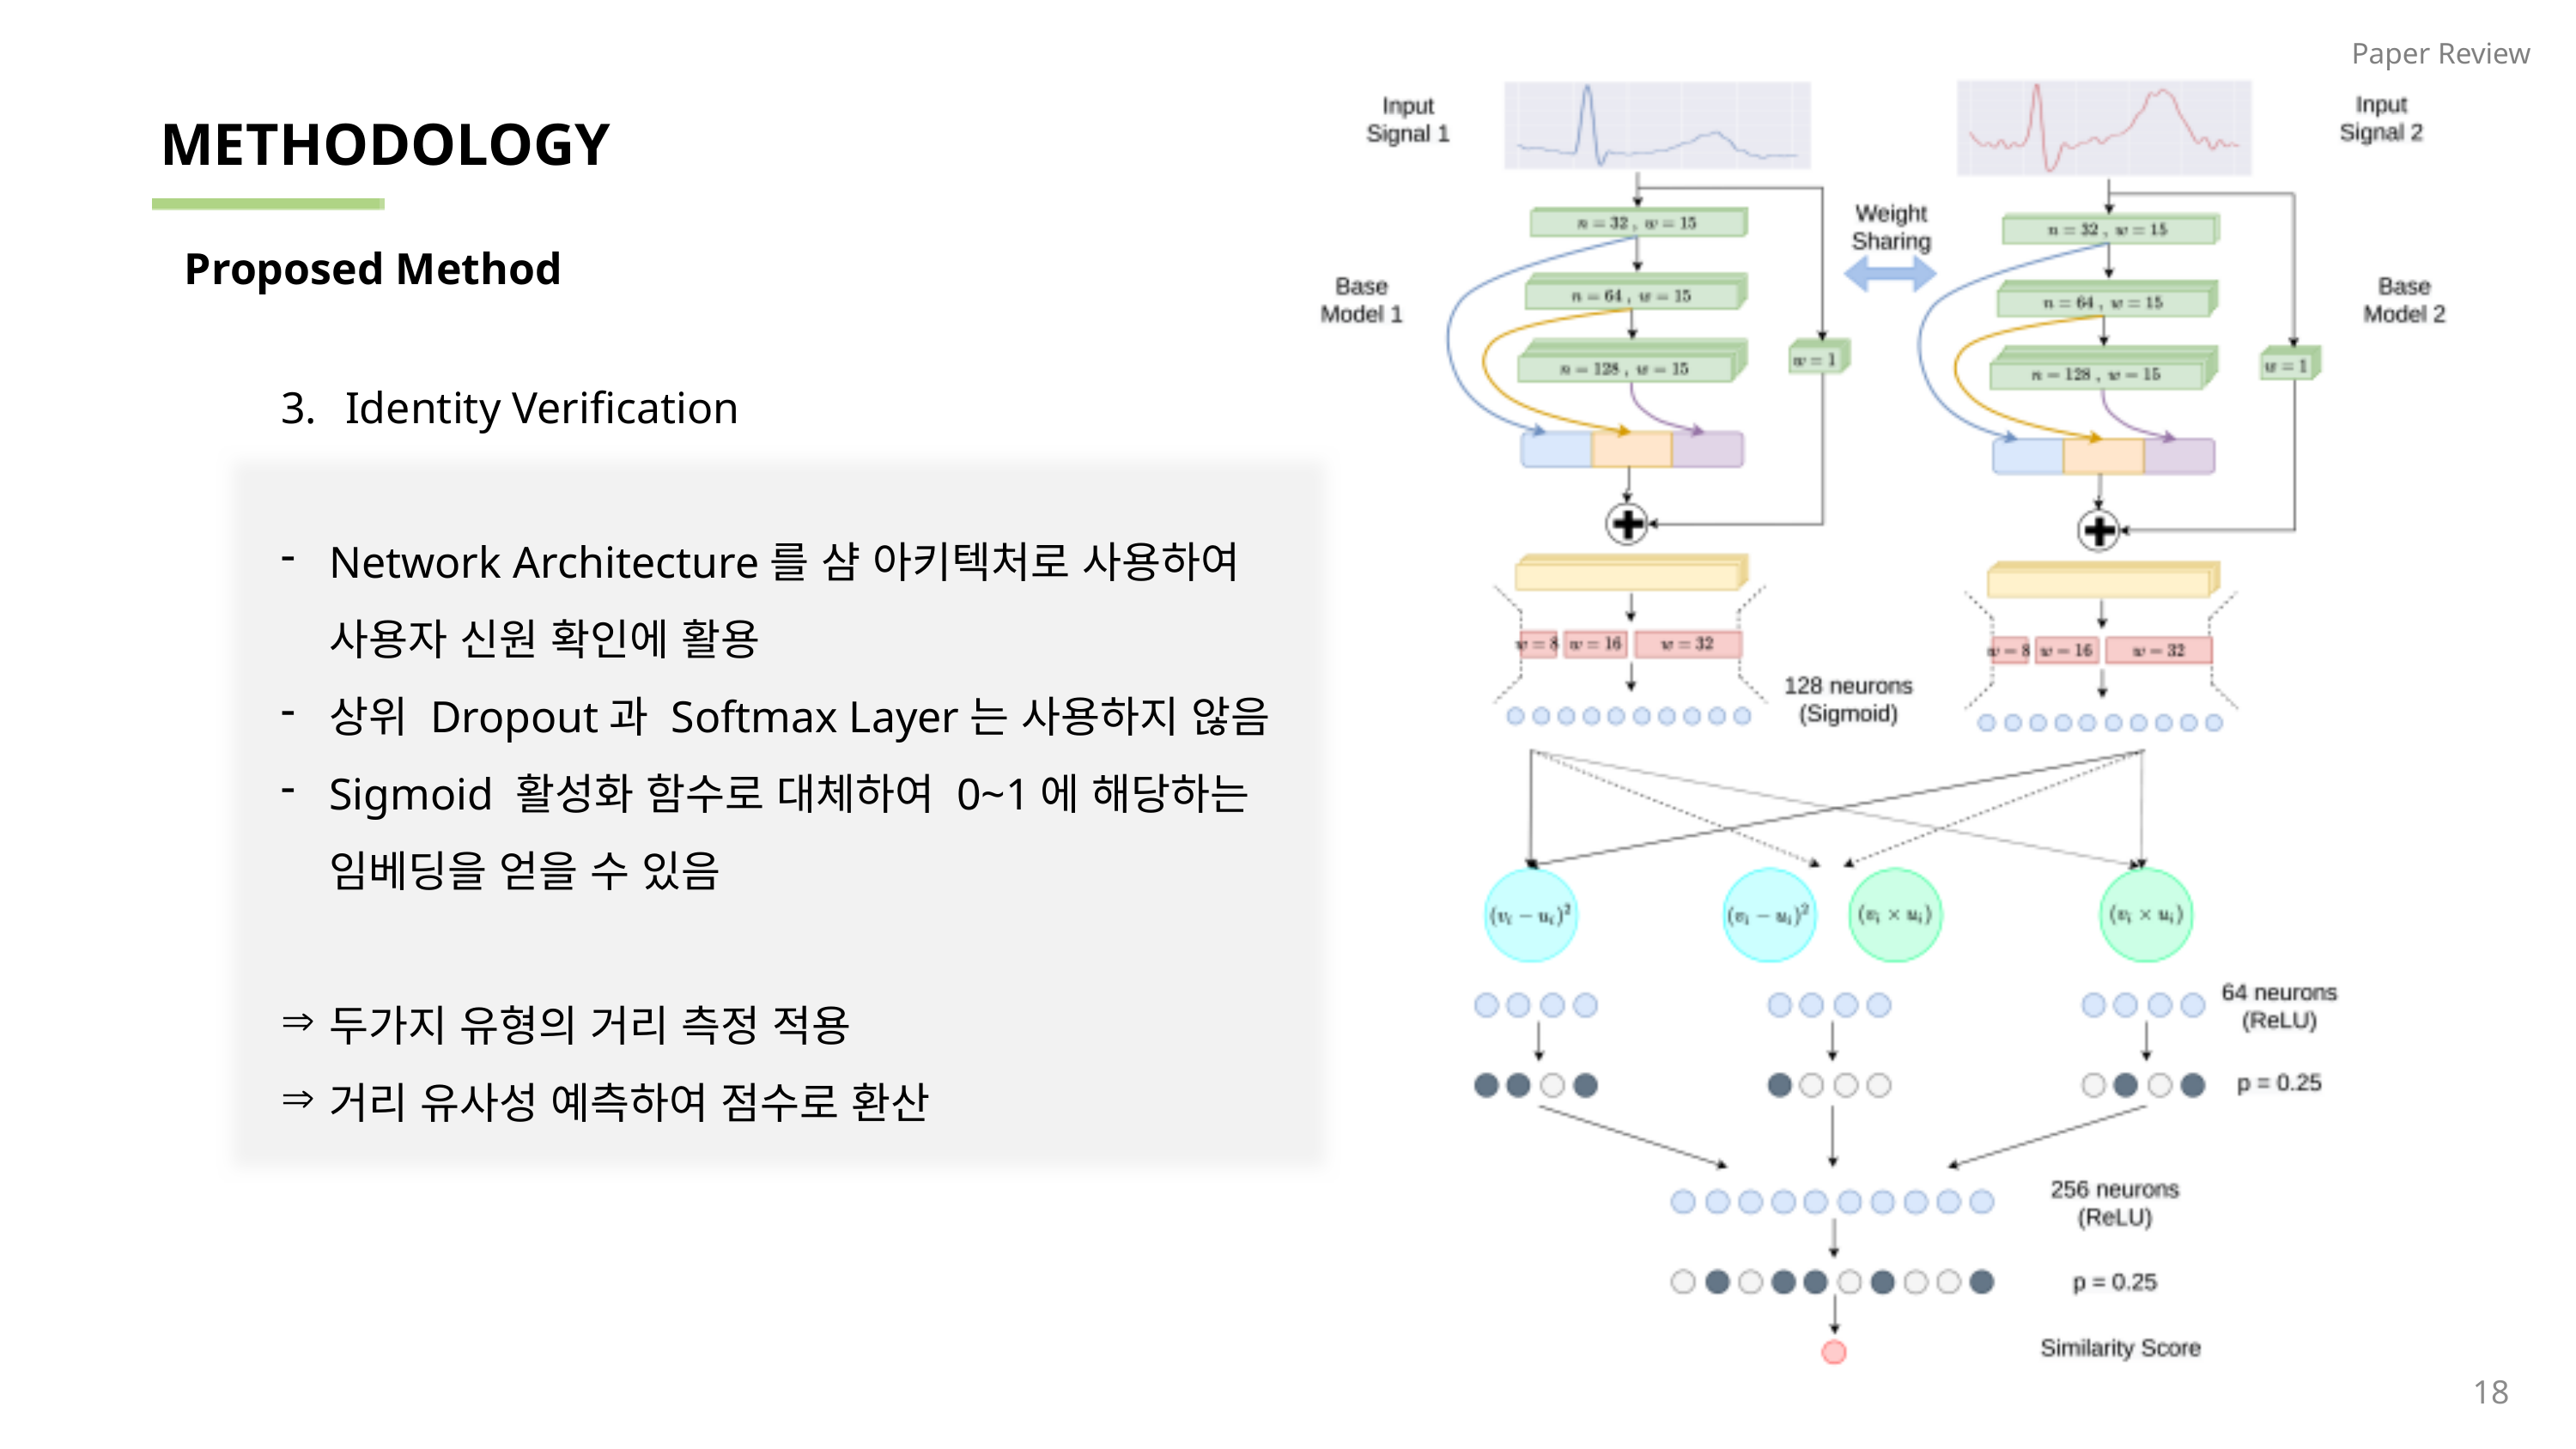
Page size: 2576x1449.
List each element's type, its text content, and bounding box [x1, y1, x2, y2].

table_cell 2017 [240, 469, 1277, 1160]
picture [1282, 46, 2463, 1398]
text_box Identity Verification Network Architecture를 샴 아키텍처로 사용하여 사용자 신원 확인에 활용 상위 Dropout과 Softmax Layer는 사용하지 않음 Sigmoid 활성화 함수로 대체하여 0~1에 해당하는 임베딩을 얻을 수 있음 두가지 유형의 거리 측정 적용 거리 유사성 예측하여 점수로 환산 [268, 349, 1277, 1134]
slide_number 18 [2221, 1367, 2523, 1420]
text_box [152, 198, 385, 210]
text_box [245, 473, 1277, 1156]
text_box Proposed Method [171, 209, 1277, 300]
text_box METHODOLOGY [147, 101, 624, 183]
text_box Paper Review [2338, 28, 2576, 76]
